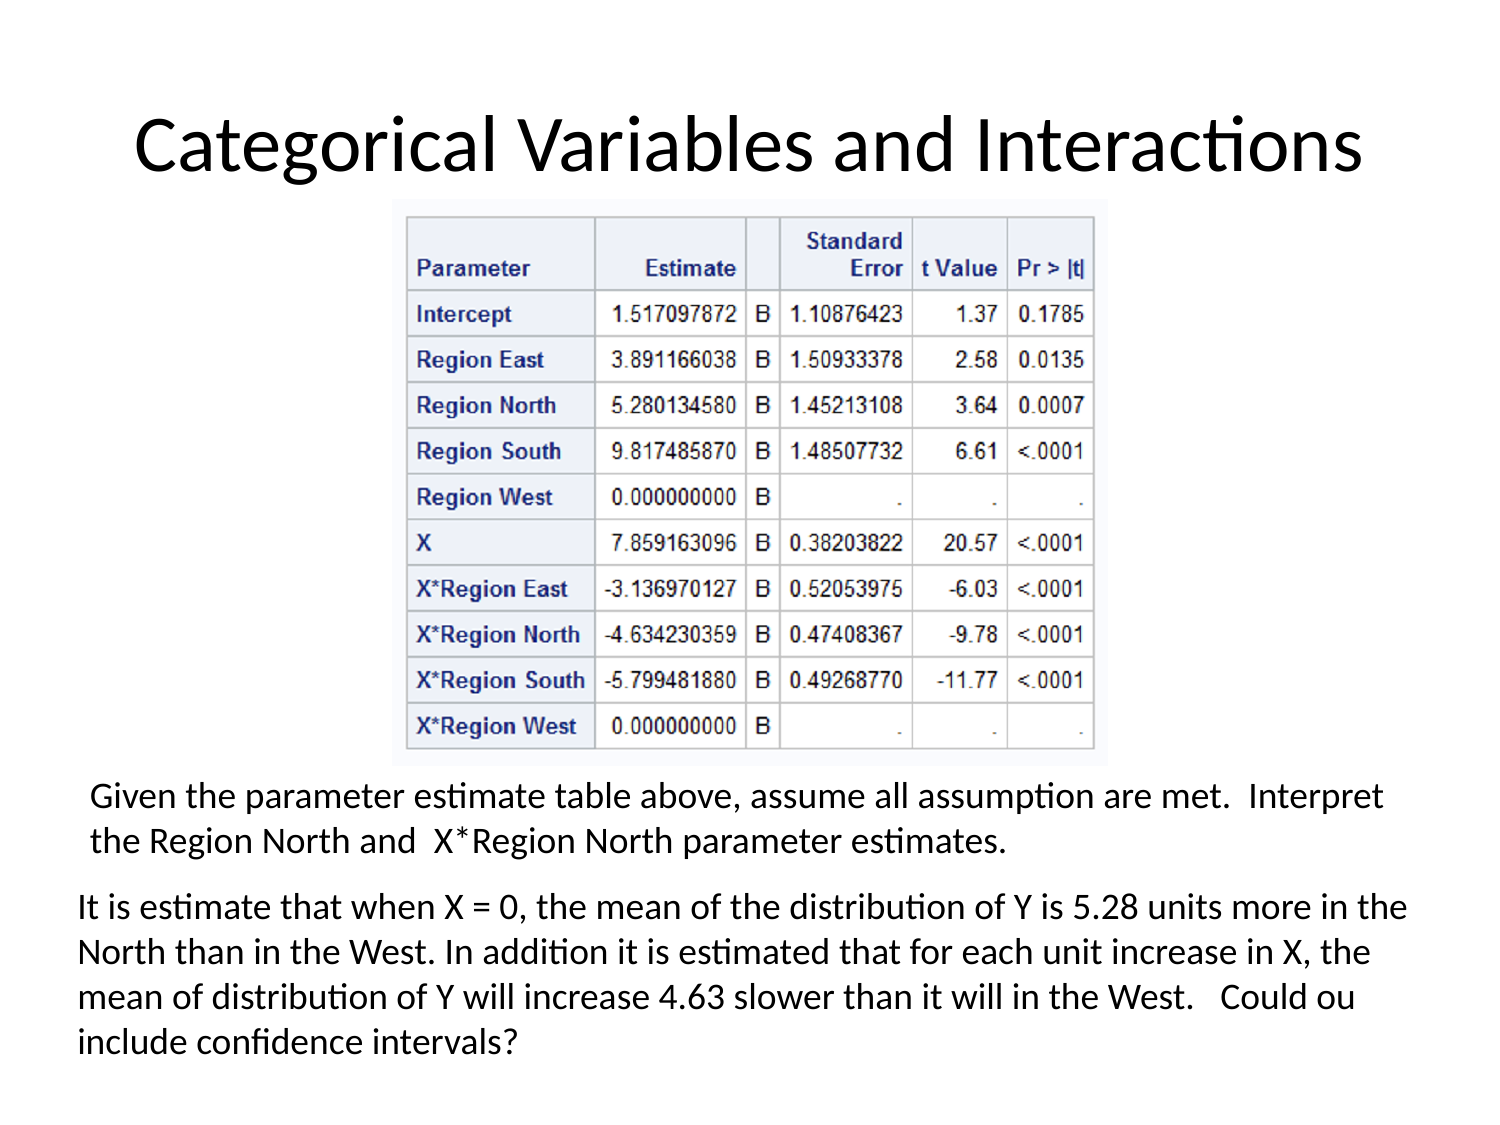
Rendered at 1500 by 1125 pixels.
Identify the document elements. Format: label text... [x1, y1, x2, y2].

picture [392, 199, 1108, 766]
title Categorical Variables and Interactions [75, 45, 1425, 233]
text_box It is estimate that when X = 0, the mean of the distribution of Y is 5.28 units more in the North than in the West. In addition it is estimated that for each unit increase in X, the mean of distribution of Y will increase 4.63 slower than it will in the West. Could ou include confidence intervals? [62, 874, 1438, 1070]
text_box Given the parameter estimate table above, assume all assumption are met. Interpret the Region North and X*Region North parameter estimates. [74, 763, 1425, 869]
